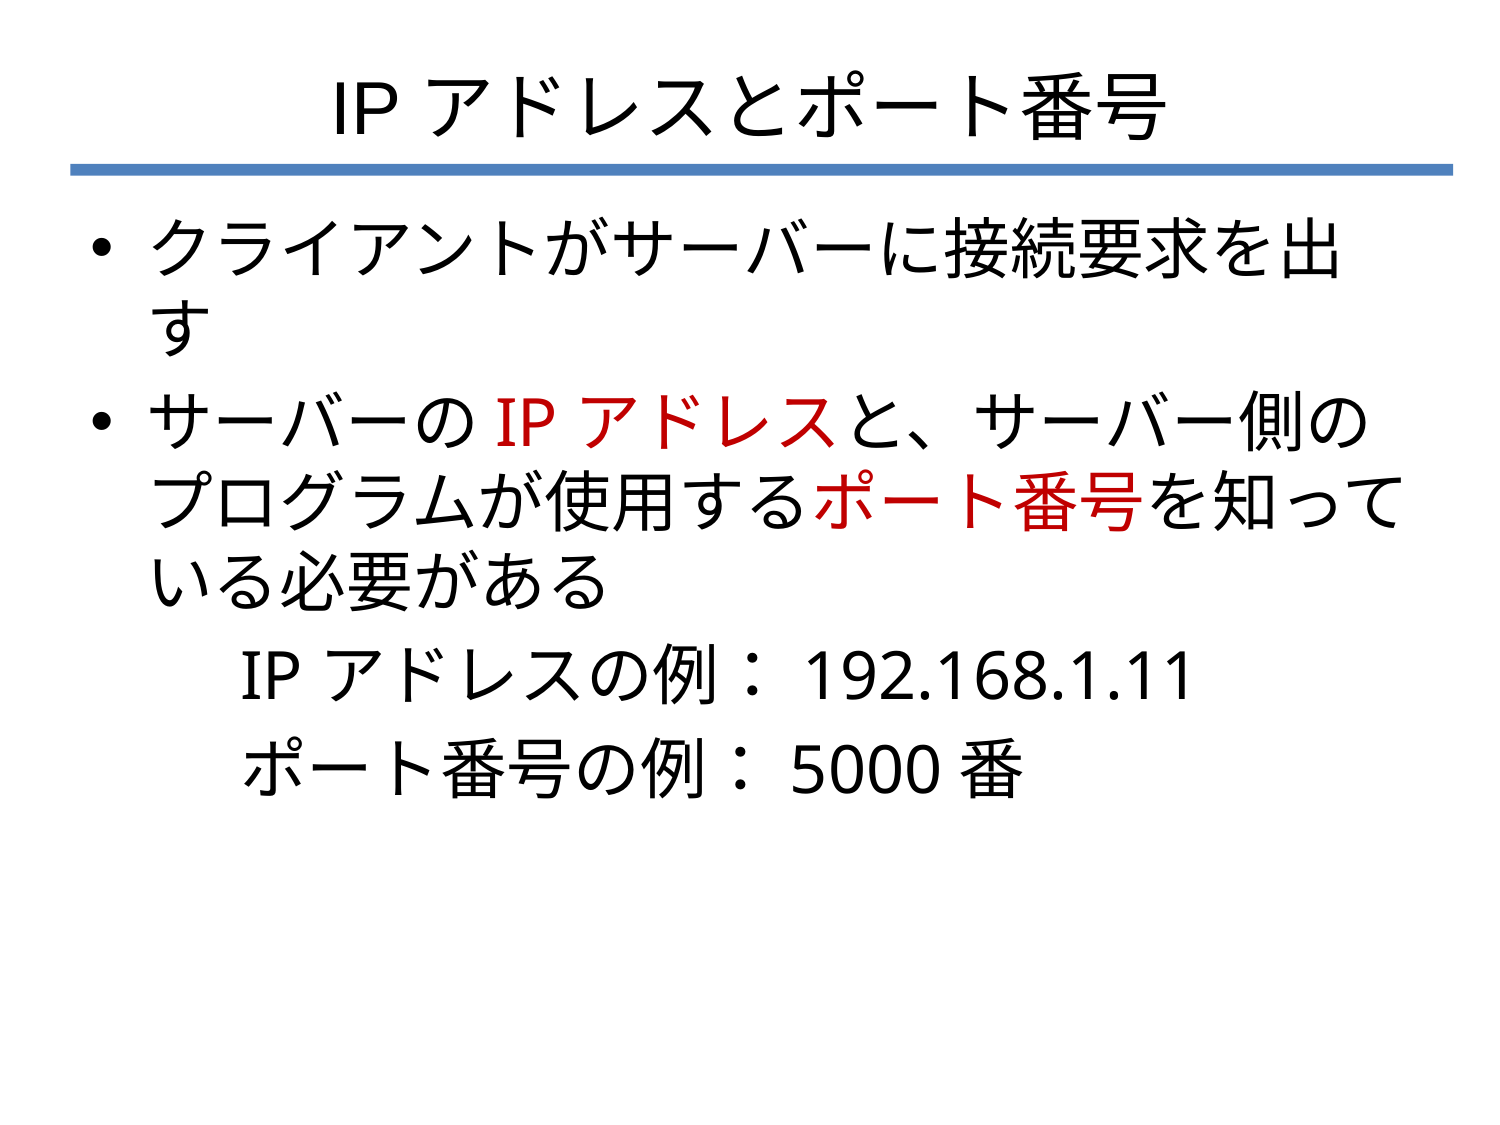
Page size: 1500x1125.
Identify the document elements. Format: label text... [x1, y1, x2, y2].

title IPアドレスとポート番号 [75, 45, 1425, 164]
list クライアントがサーバーに接続要求を出す サーバーのIPアドレスと、サーバー側のプログラムが使用するポート番号を知っている必要がある IPアドレスの例：192.168.1.11 ポート番号の例：5000番 [75, 199, 1425, 1020]
